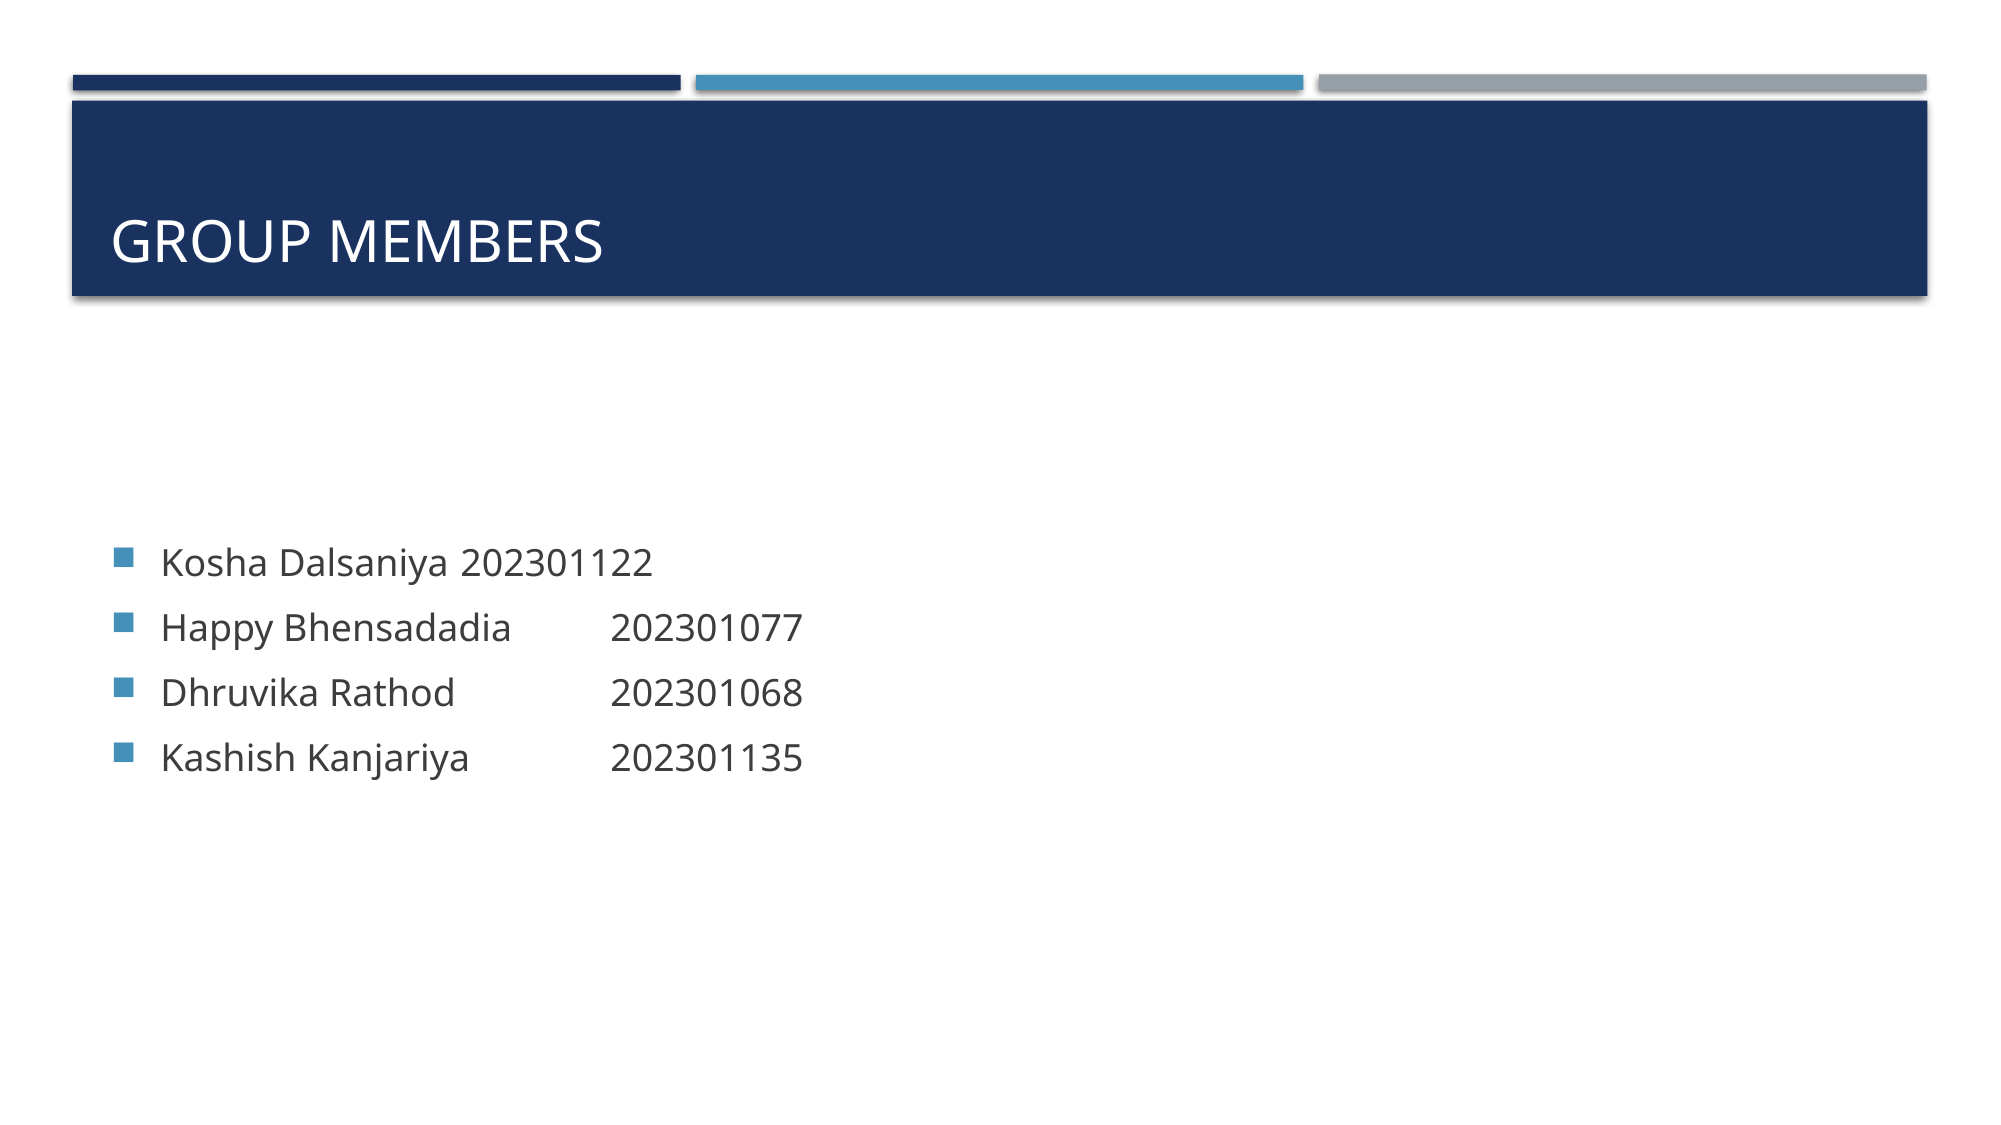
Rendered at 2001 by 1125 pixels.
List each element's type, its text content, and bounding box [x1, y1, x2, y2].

title Group members [95, 115, 1905, 282]
list Kosha Dalsaniya 202301122 Happy Bhensadadia 202301077 Dhruvika Rathod 202301068 Kashish Kanjariya 202301135 [95, 357, 1905, 962]
